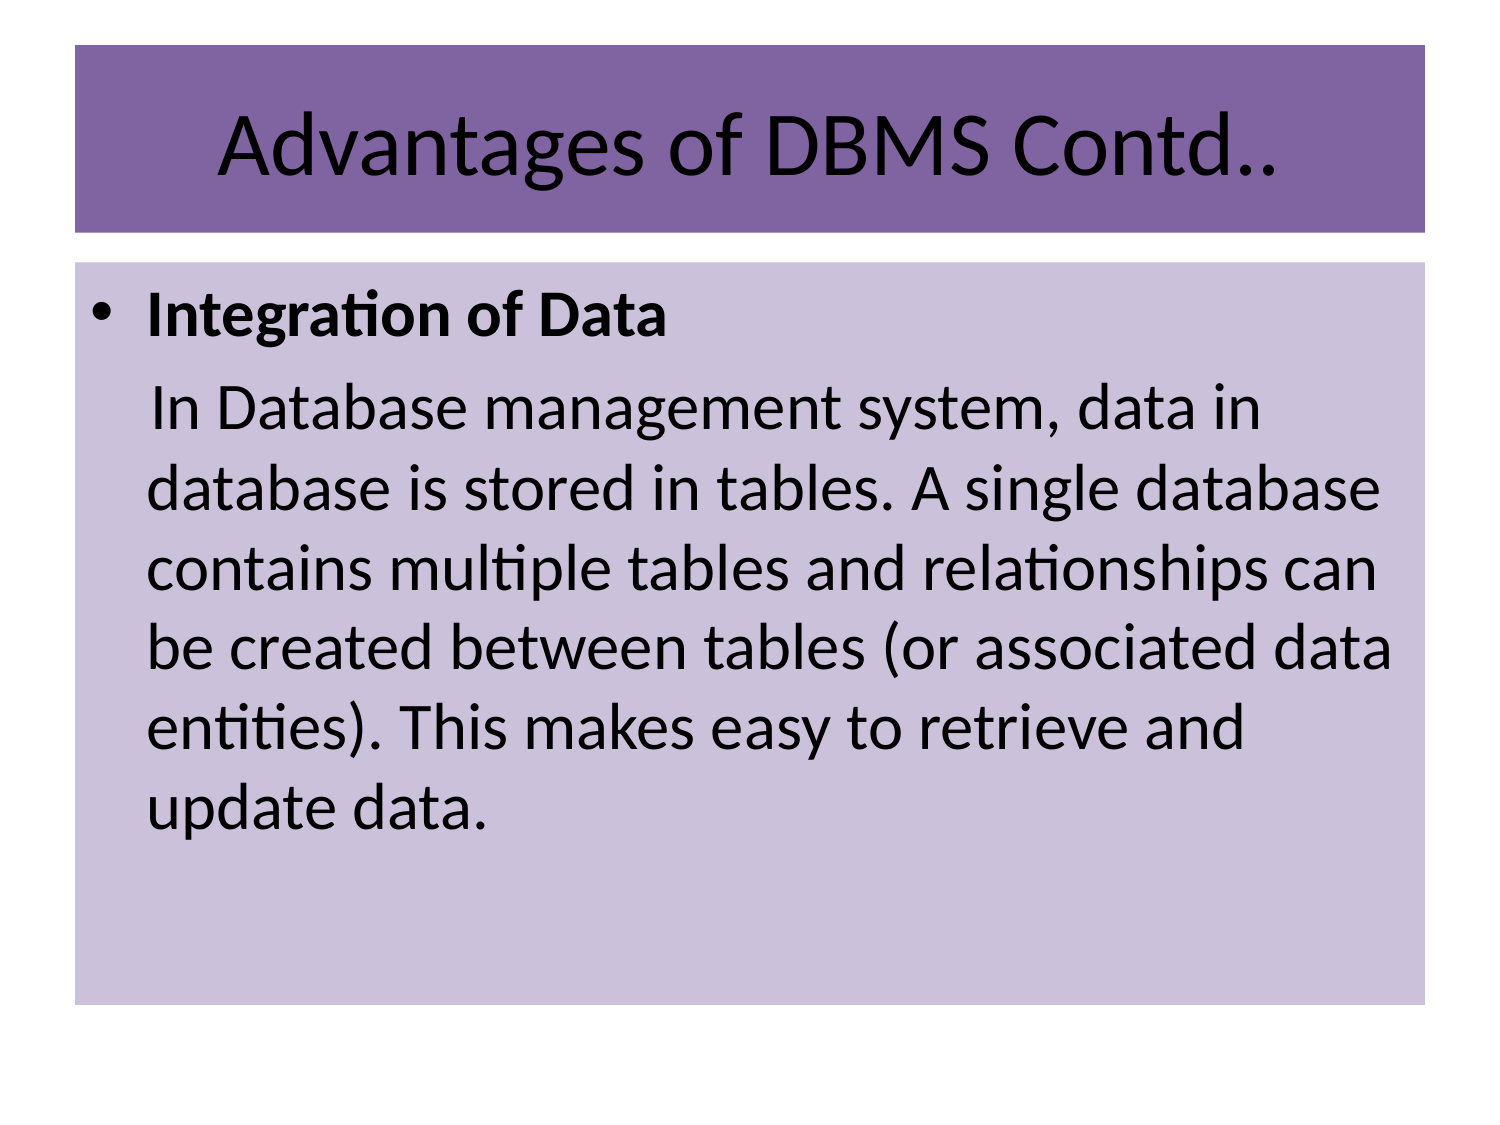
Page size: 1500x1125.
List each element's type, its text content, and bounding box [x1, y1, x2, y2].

list Integration of Data In Database management system, data in database is stored in tables. A single database contains multiple tables and relationships can be created between tables (or associated data entities). This makes easy to retrieve and update data. [75, 262, 1425, 1005]
title Advantages of DBMS Contd.. [75, 45, 1425, 233]
